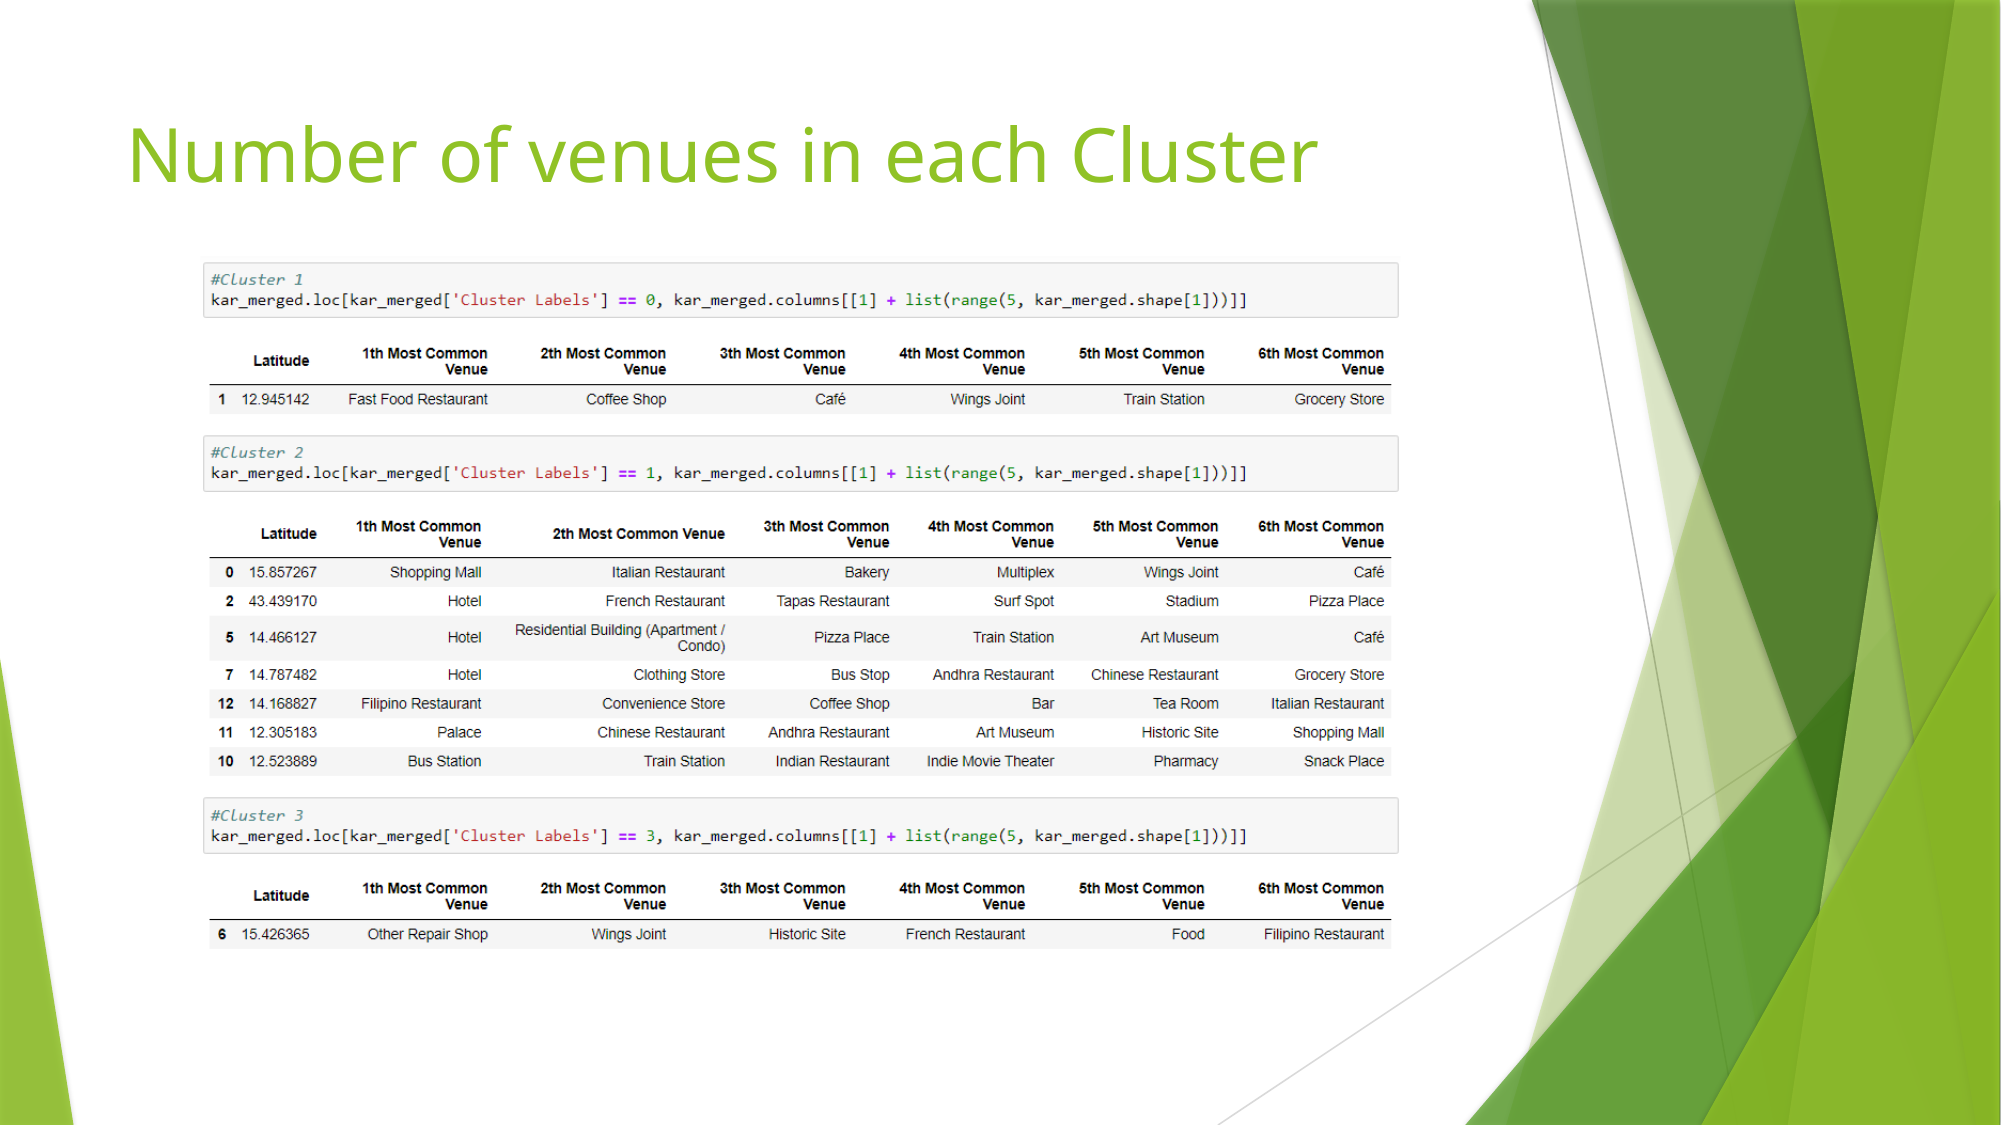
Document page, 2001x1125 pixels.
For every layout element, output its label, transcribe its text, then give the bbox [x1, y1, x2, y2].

picture [199, 256, 1401, 965]
title Number of venues in each Cluster [111, 99, 1522, 317]
